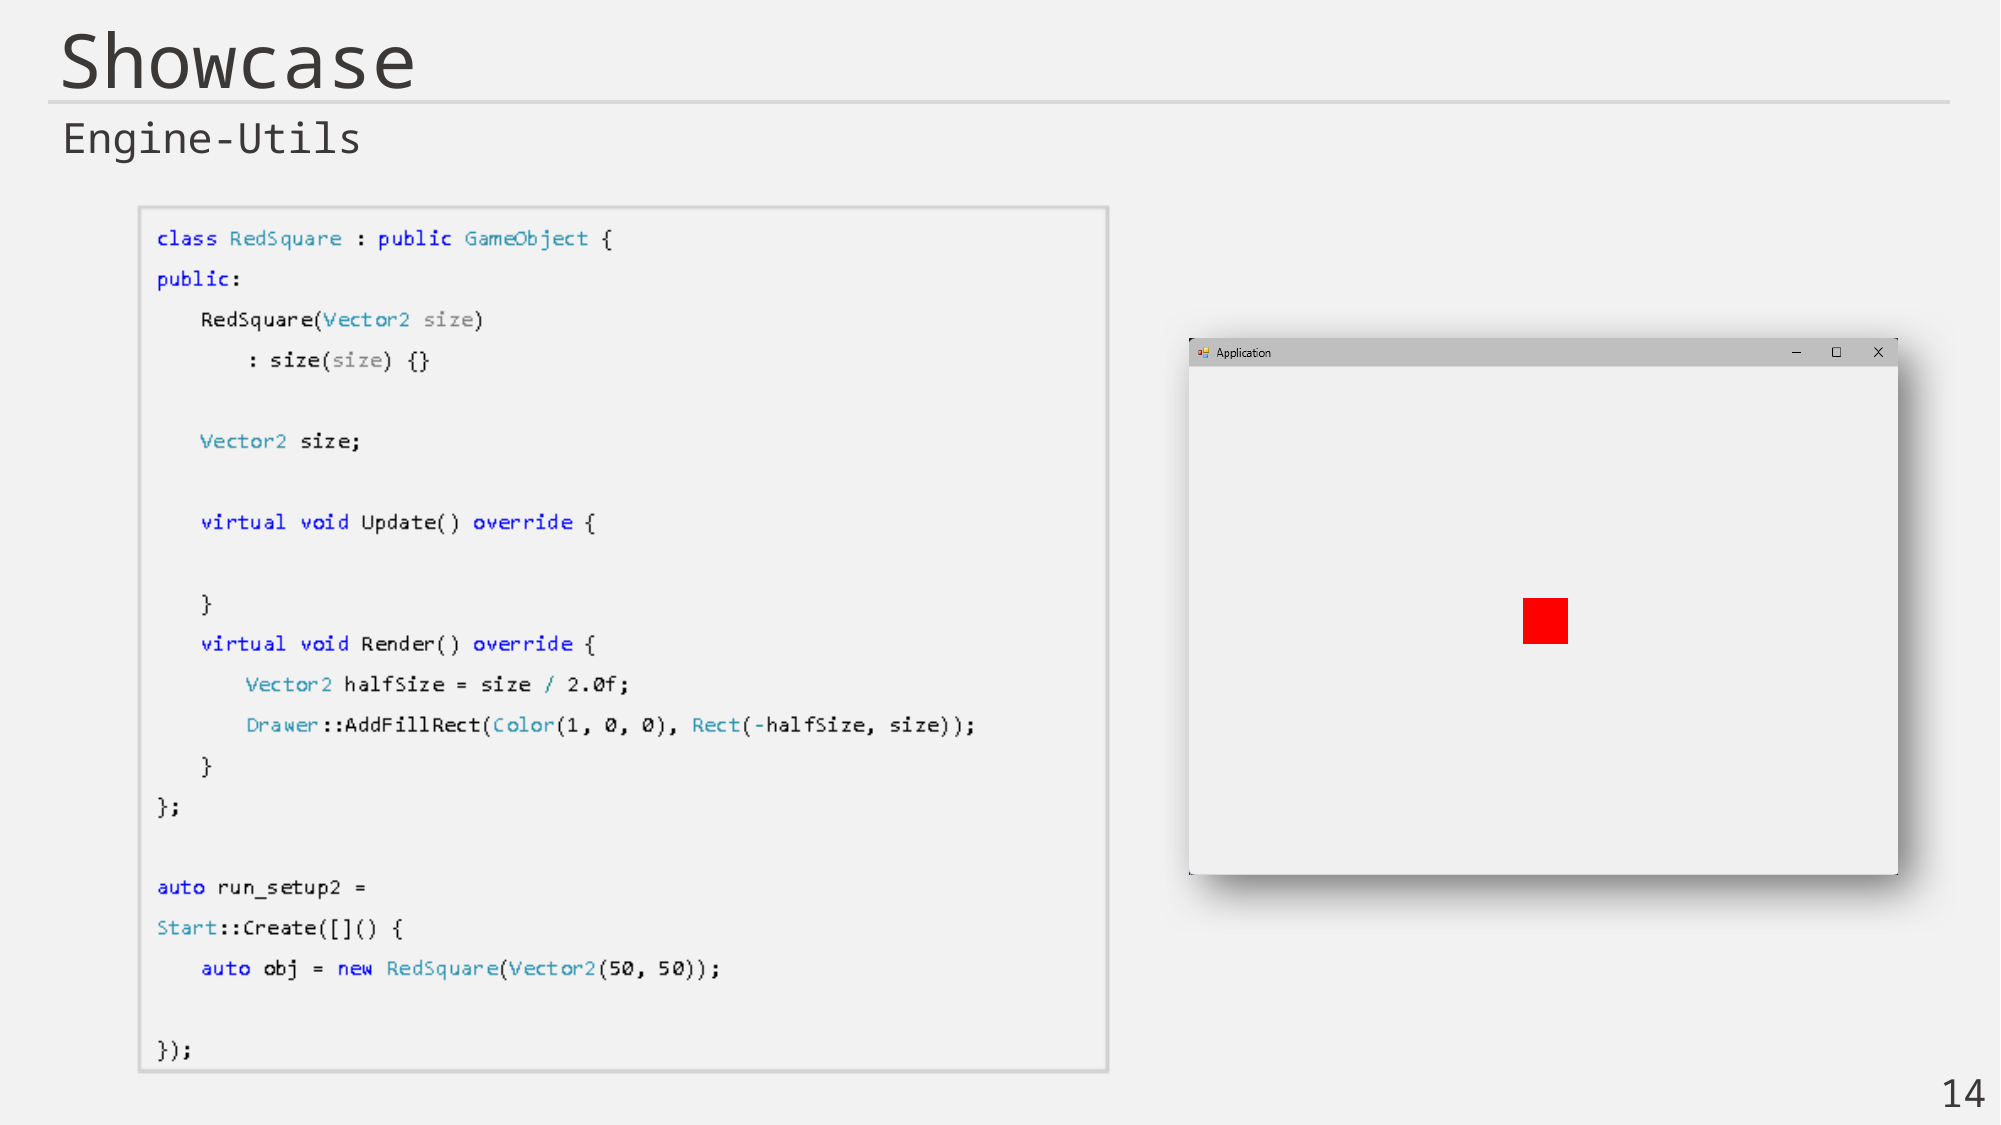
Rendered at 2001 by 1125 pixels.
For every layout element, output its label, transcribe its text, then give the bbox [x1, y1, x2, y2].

picture [1188, 337, 1898, 875]
picture [137, 205, 1111, 1075]
title Showcase [42, 0, 1155, 128]
text_box Engine-Utils [47, 104, 1161, 169]
